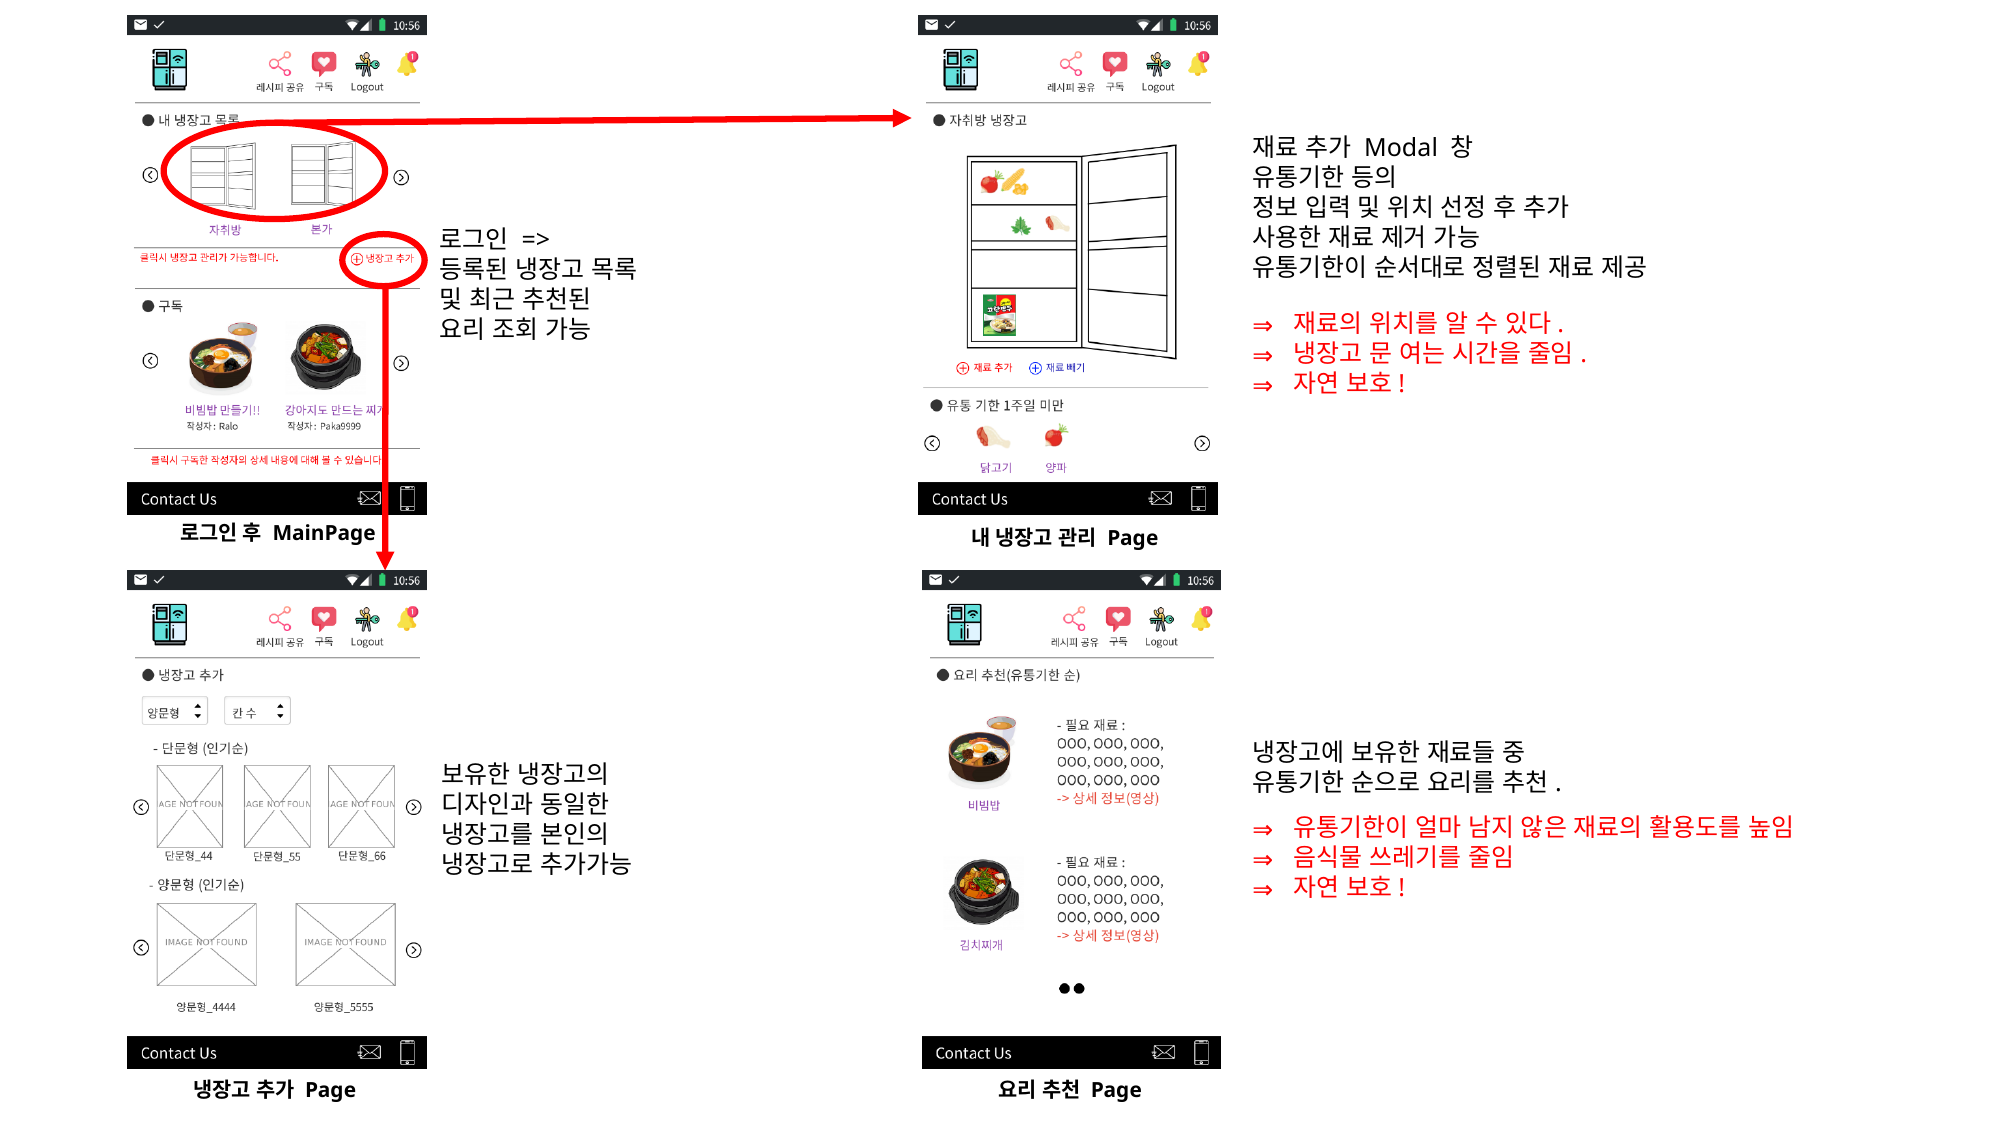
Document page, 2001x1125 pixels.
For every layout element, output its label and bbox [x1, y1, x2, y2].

text_box [127, 15, 1873, 1110]
